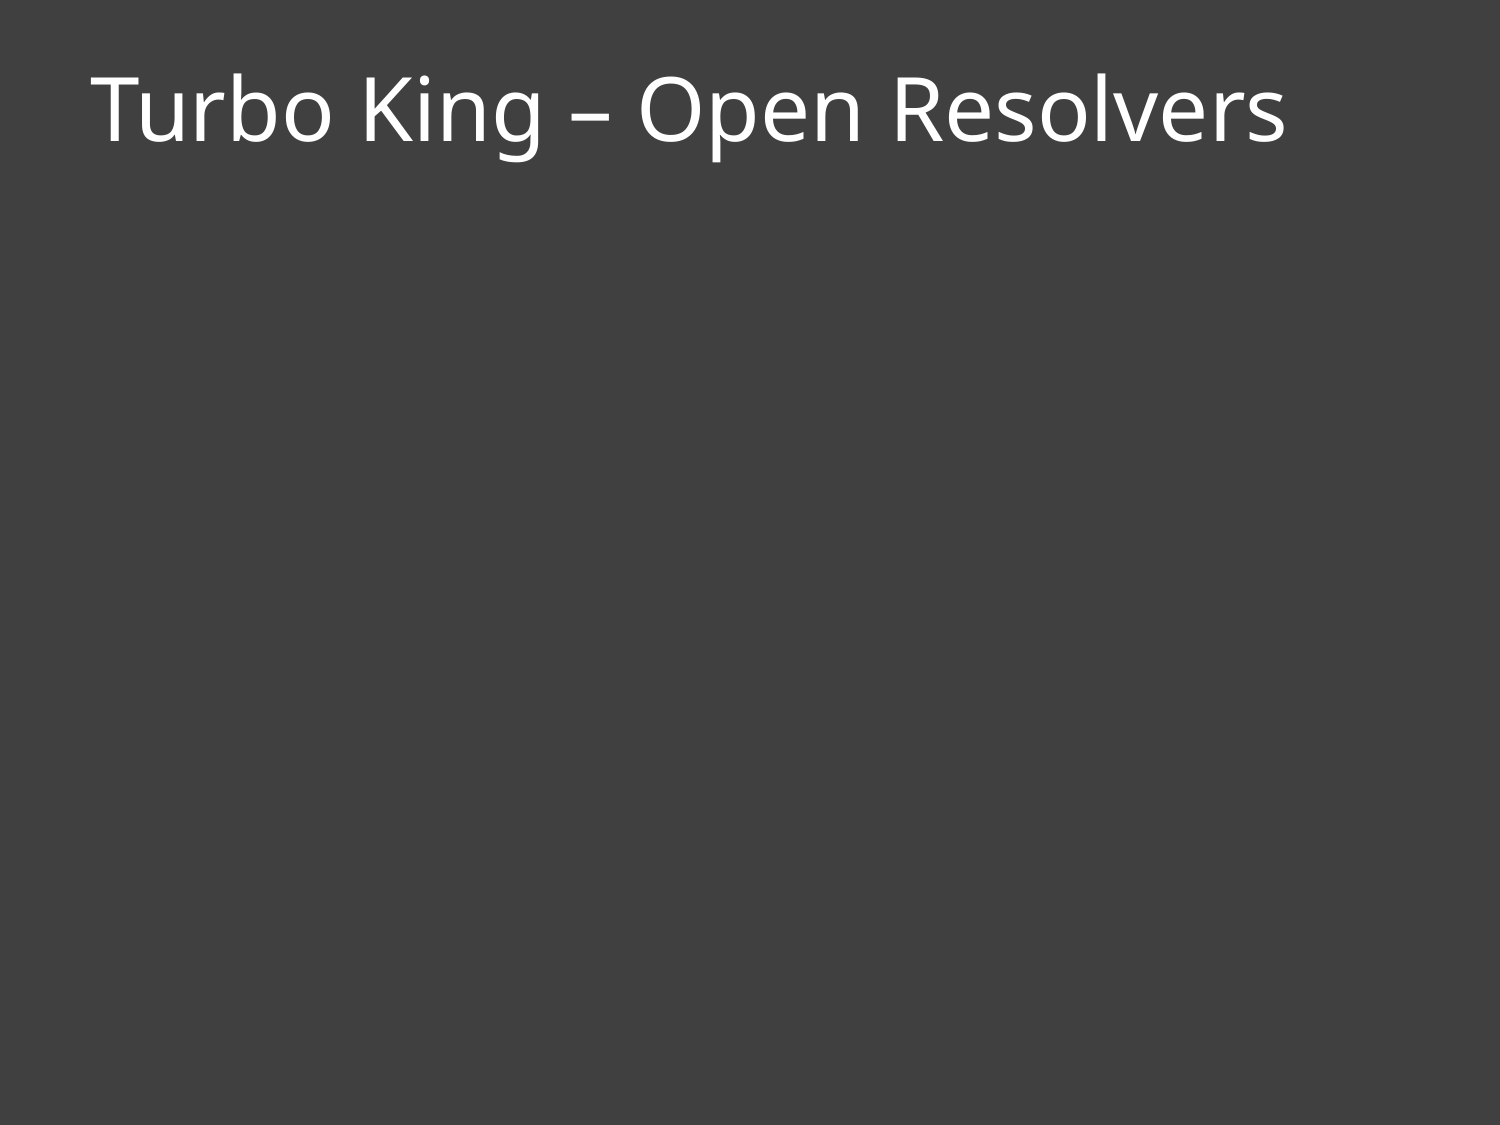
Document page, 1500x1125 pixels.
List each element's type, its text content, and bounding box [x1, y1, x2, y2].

title Turbo King – Open Resolvers [75, 45, 1425, 168]
